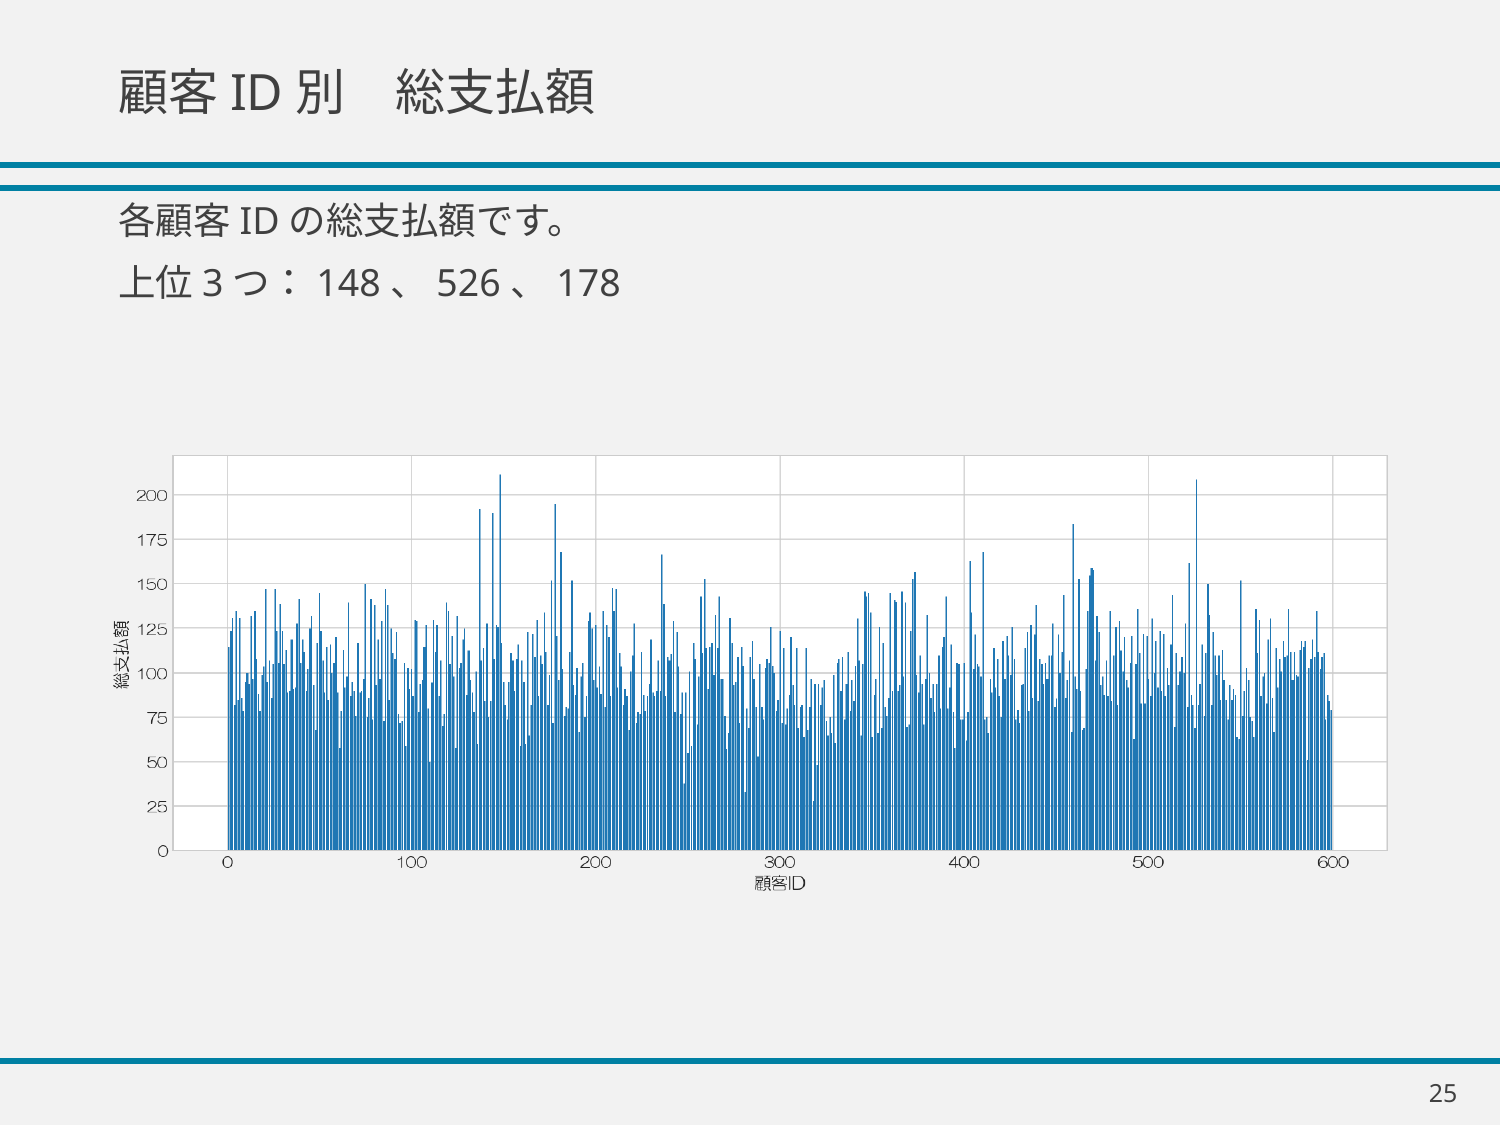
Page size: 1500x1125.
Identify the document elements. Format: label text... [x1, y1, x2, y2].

slide_number 25 [1134, 1064, 1473, 1125]
list 各顧客IDの総支払額です。 上位3つ：148、526、178 [103, 195, 1397, 357]
title 顧客ID別 総支払額 [103, 22, 1080, 166]
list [103, 445, 1397, 901]
